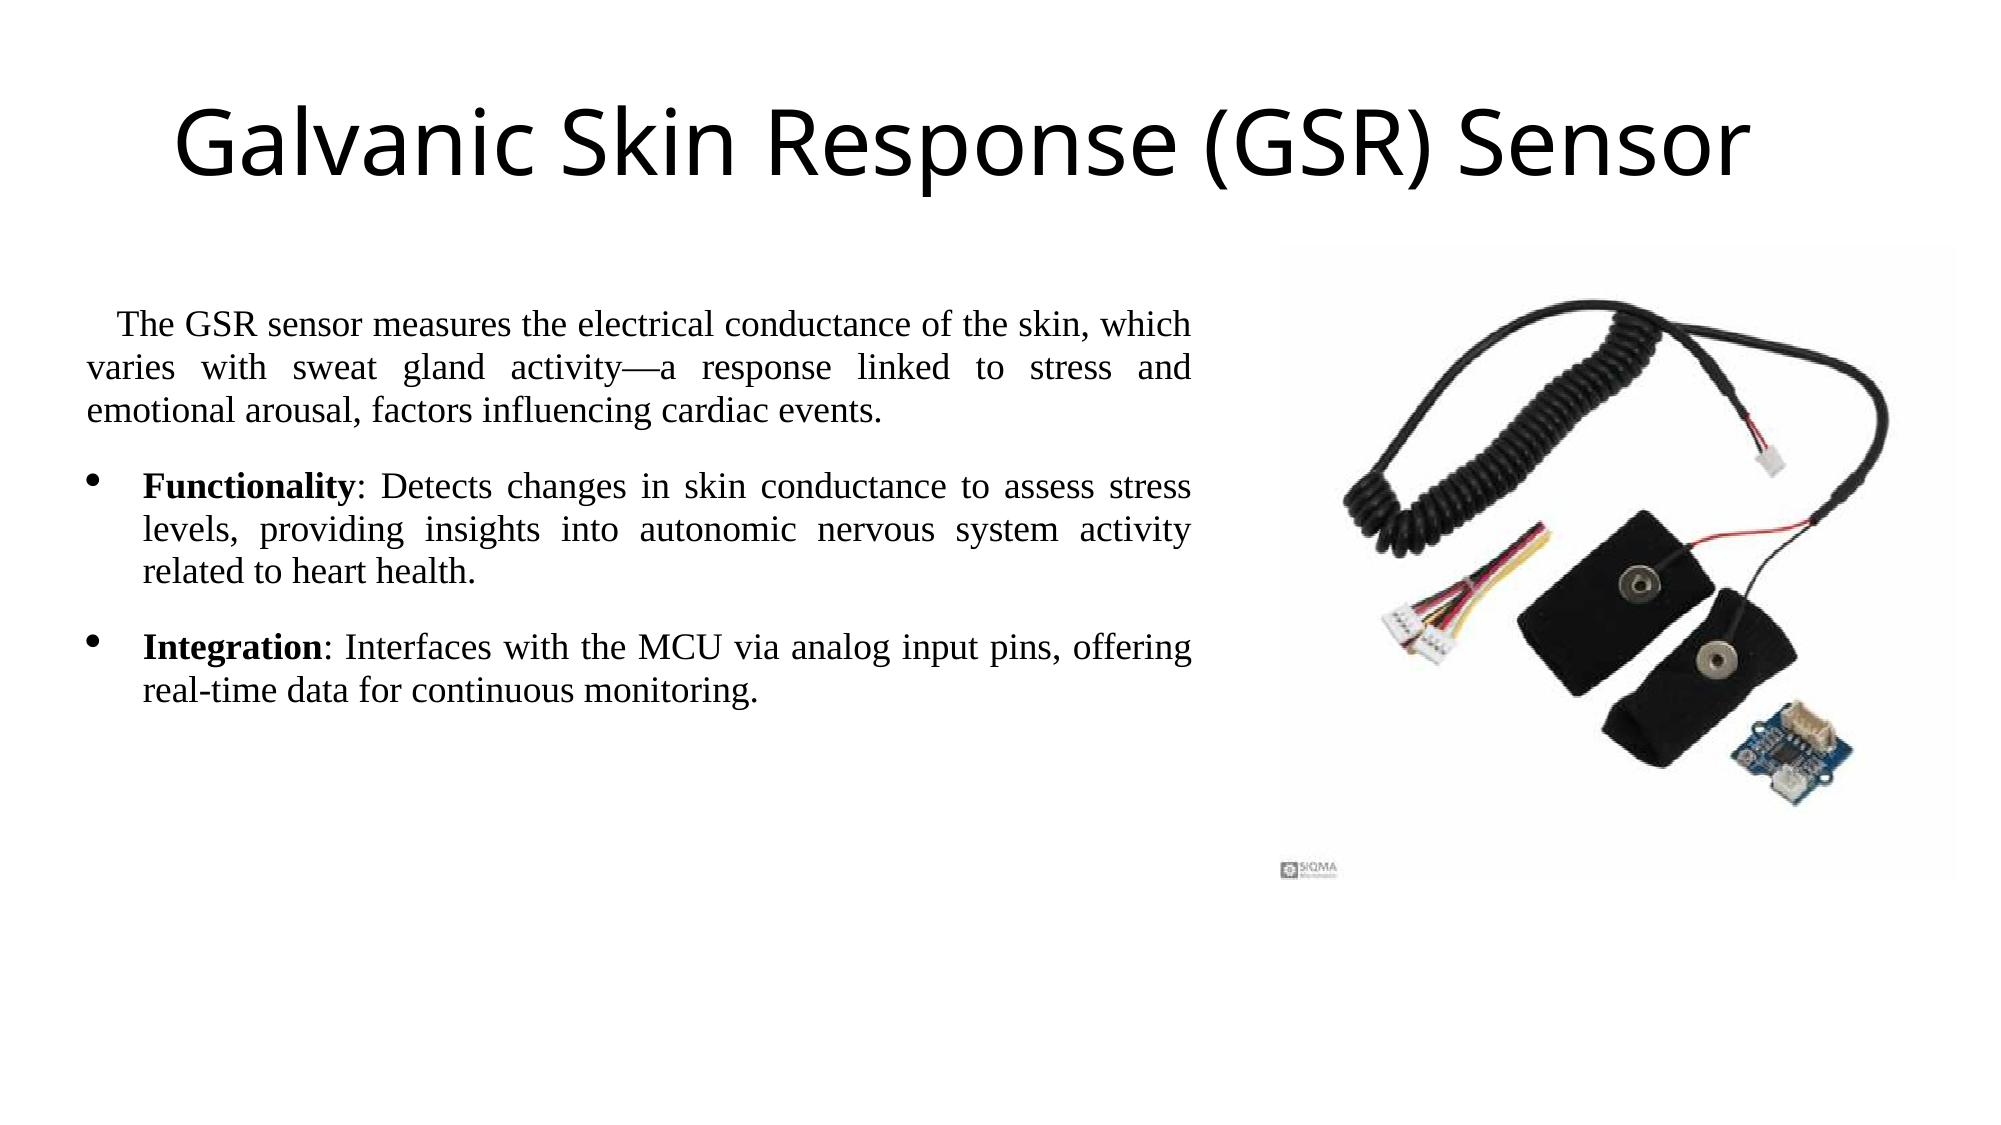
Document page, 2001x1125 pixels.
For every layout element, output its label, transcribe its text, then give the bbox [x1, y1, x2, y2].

list The GSR sensor measures the electrical conductance of the skin, which varies with sweat gland activity—a response linked to stress and emotional arousal, factors influencing cardiac events. Functionality: Detects changes in skin conductance to assess stress levels, providing insights into autonomic nervous system activity related to heart health. Integration: Interfaces with the MCU via analog input pins, offering real-time data for continuous monitoring. [71, 295, 1208, 734]
title Galvanic Skin Response (GSR) Sensor [71, 17, 1855, 203]
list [1278, 245, 1957, 880]
